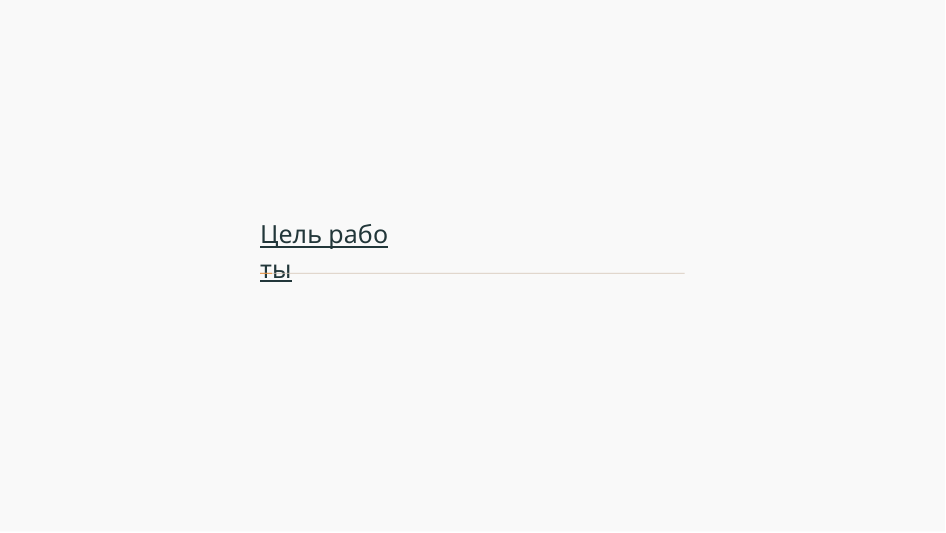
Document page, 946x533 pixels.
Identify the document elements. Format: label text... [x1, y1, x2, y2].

text_box Цель работы [258, 216, 414, 273]
text_box Цель работы [258, 280, 414, 288]
